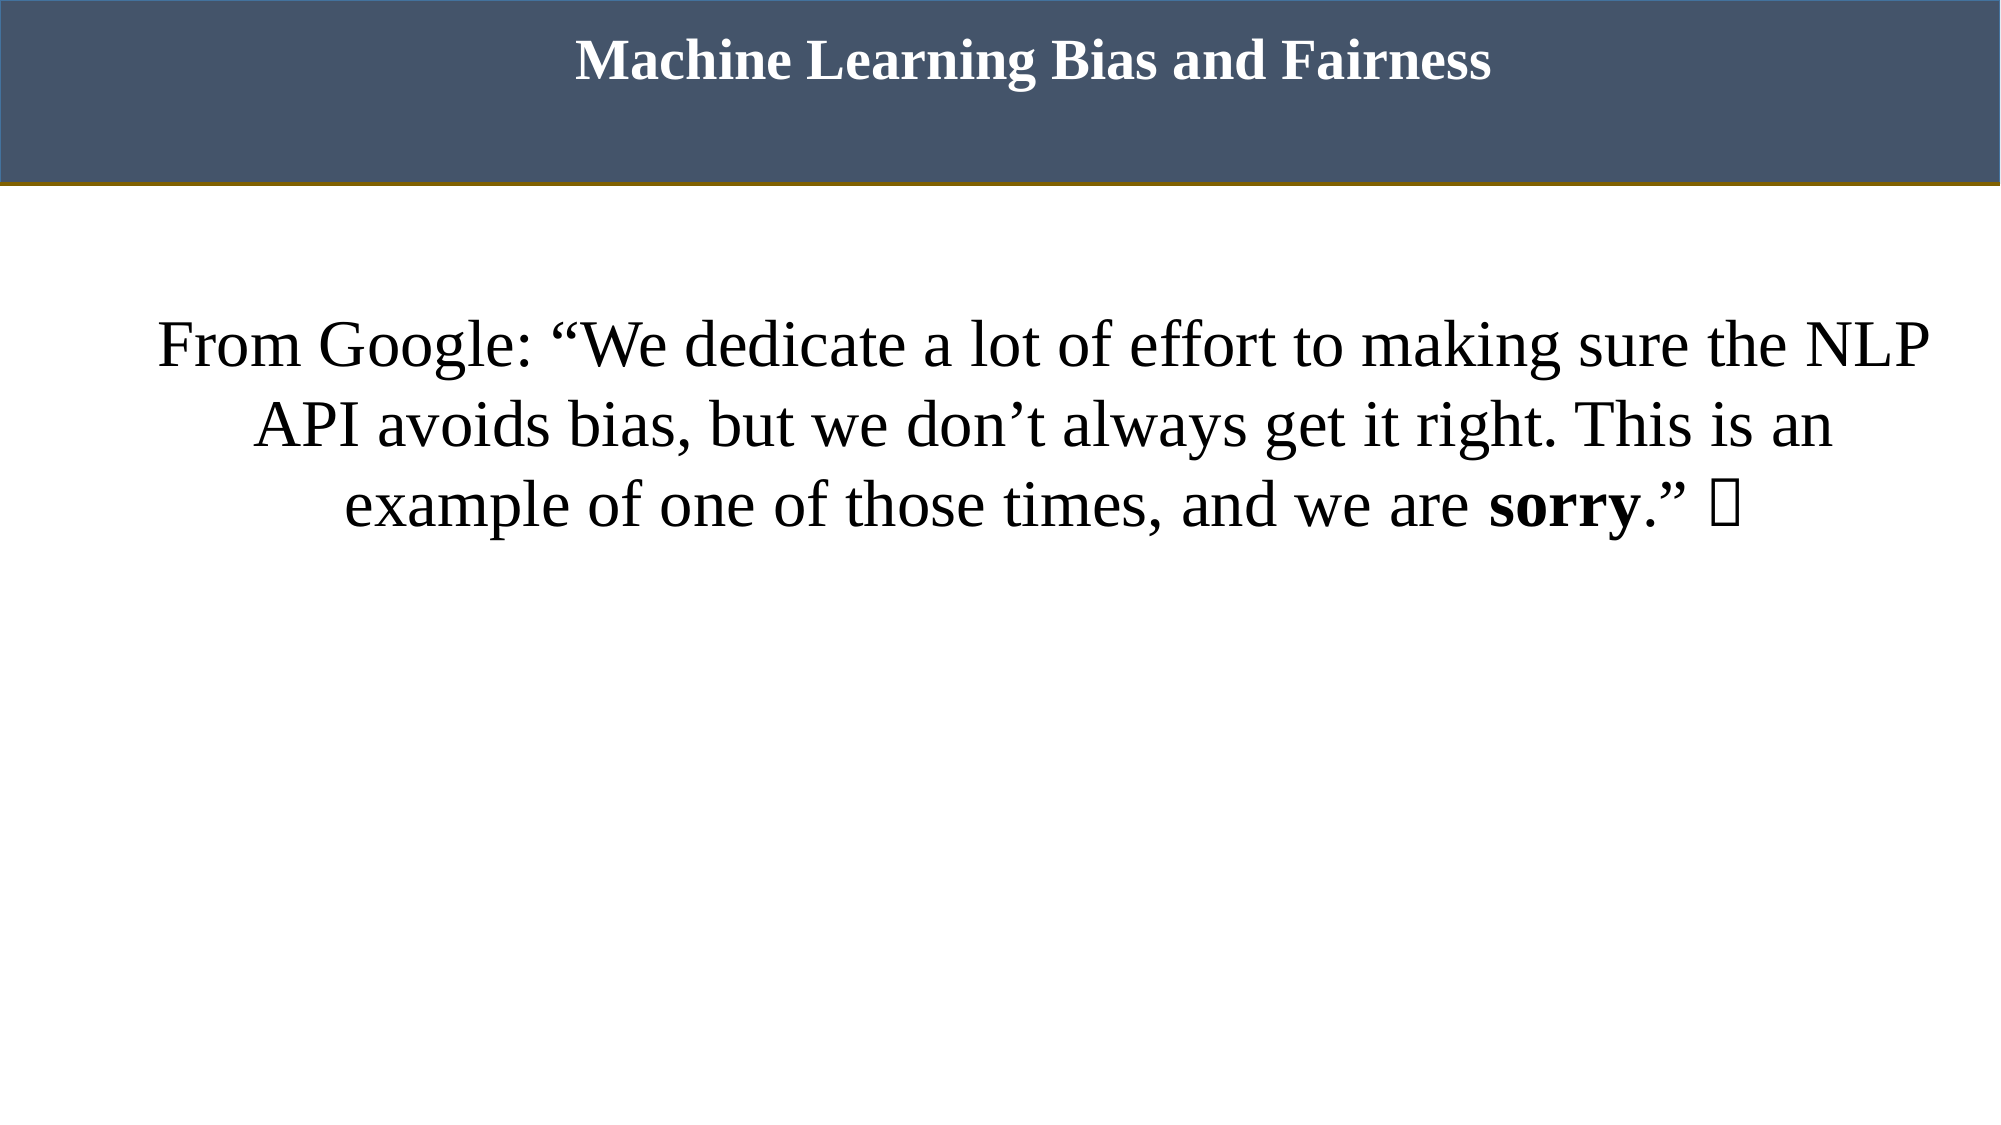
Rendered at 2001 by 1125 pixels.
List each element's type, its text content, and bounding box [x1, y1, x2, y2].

text_box From Google: “We dedicate a lot of effort to making sure the NLP API avoids bias, but we don’t always get it right. This is an example of one of those times, and we are sorry.”  [132, 292, 1958, 548]
text_box Machine Learning Bias and Fairness [479, 13, 1589, 99]
